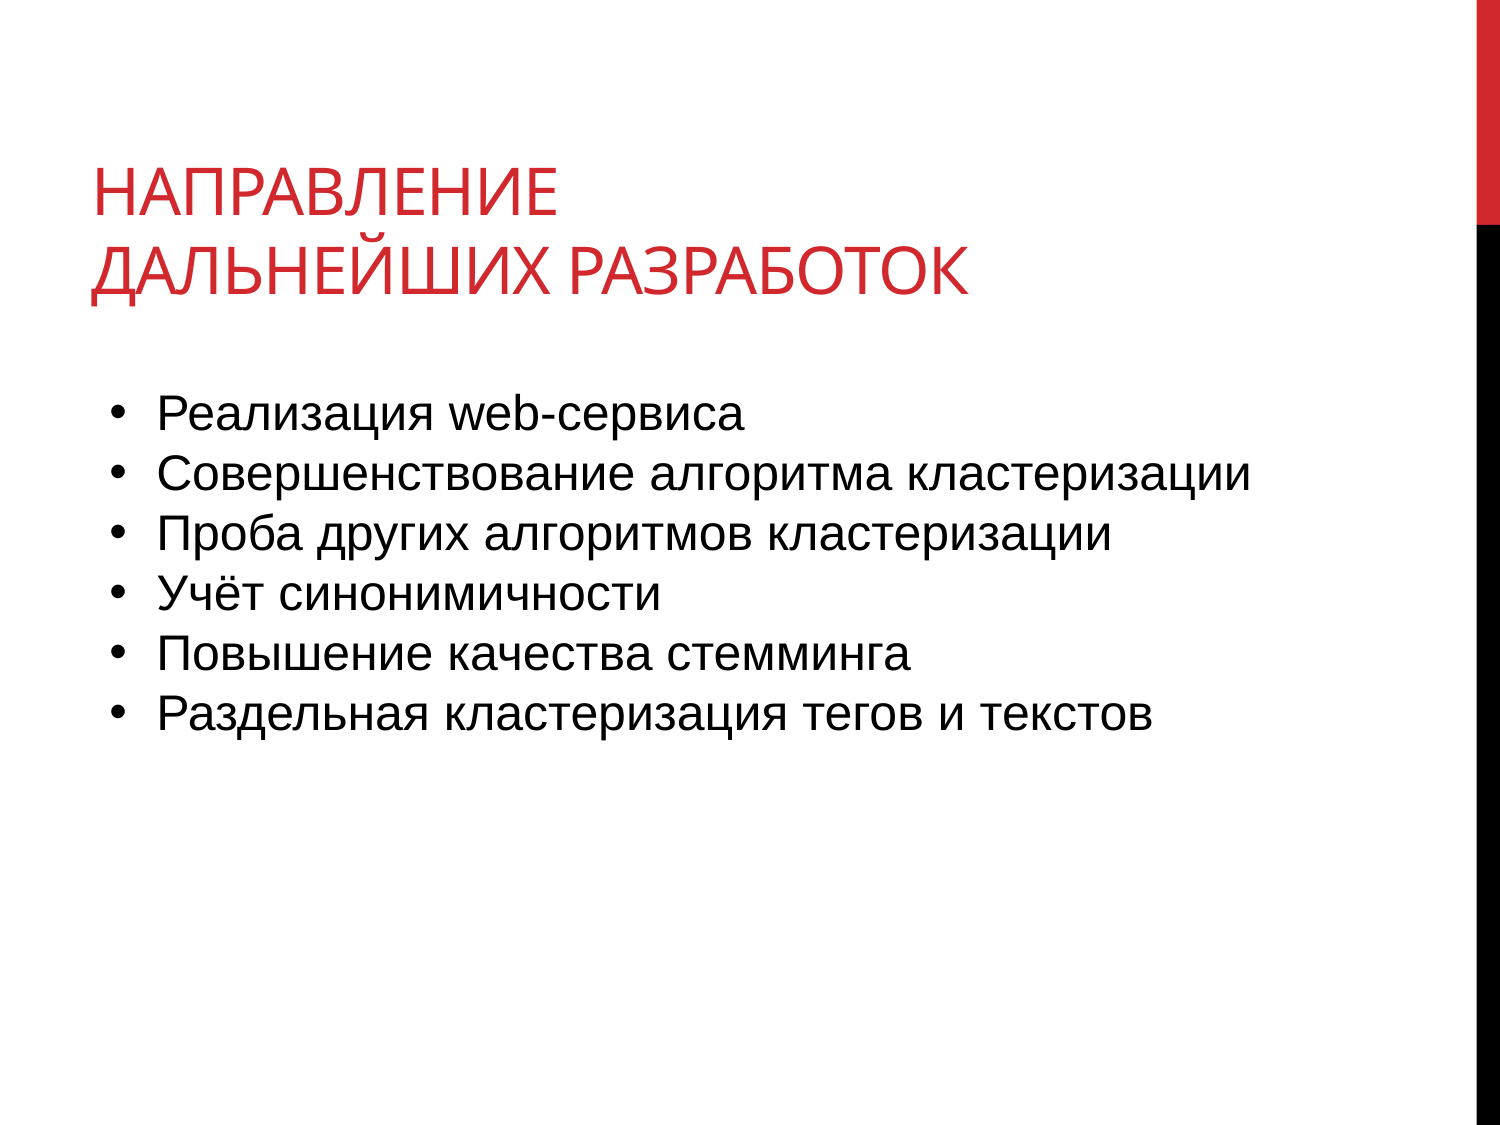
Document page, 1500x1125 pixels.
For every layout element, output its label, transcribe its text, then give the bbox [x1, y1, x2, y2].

title Направление дальнейших разработок [76, 90, 1027, 315]
text_box Реализация web-сервиса Совершенствование алгоритма кластеризации Проба других алгоритмов кластеризации Учёт синонимичности Повышение качества стемминга Раздельная кластеризация тегов и текстов [94, 373, 1268, 749]
